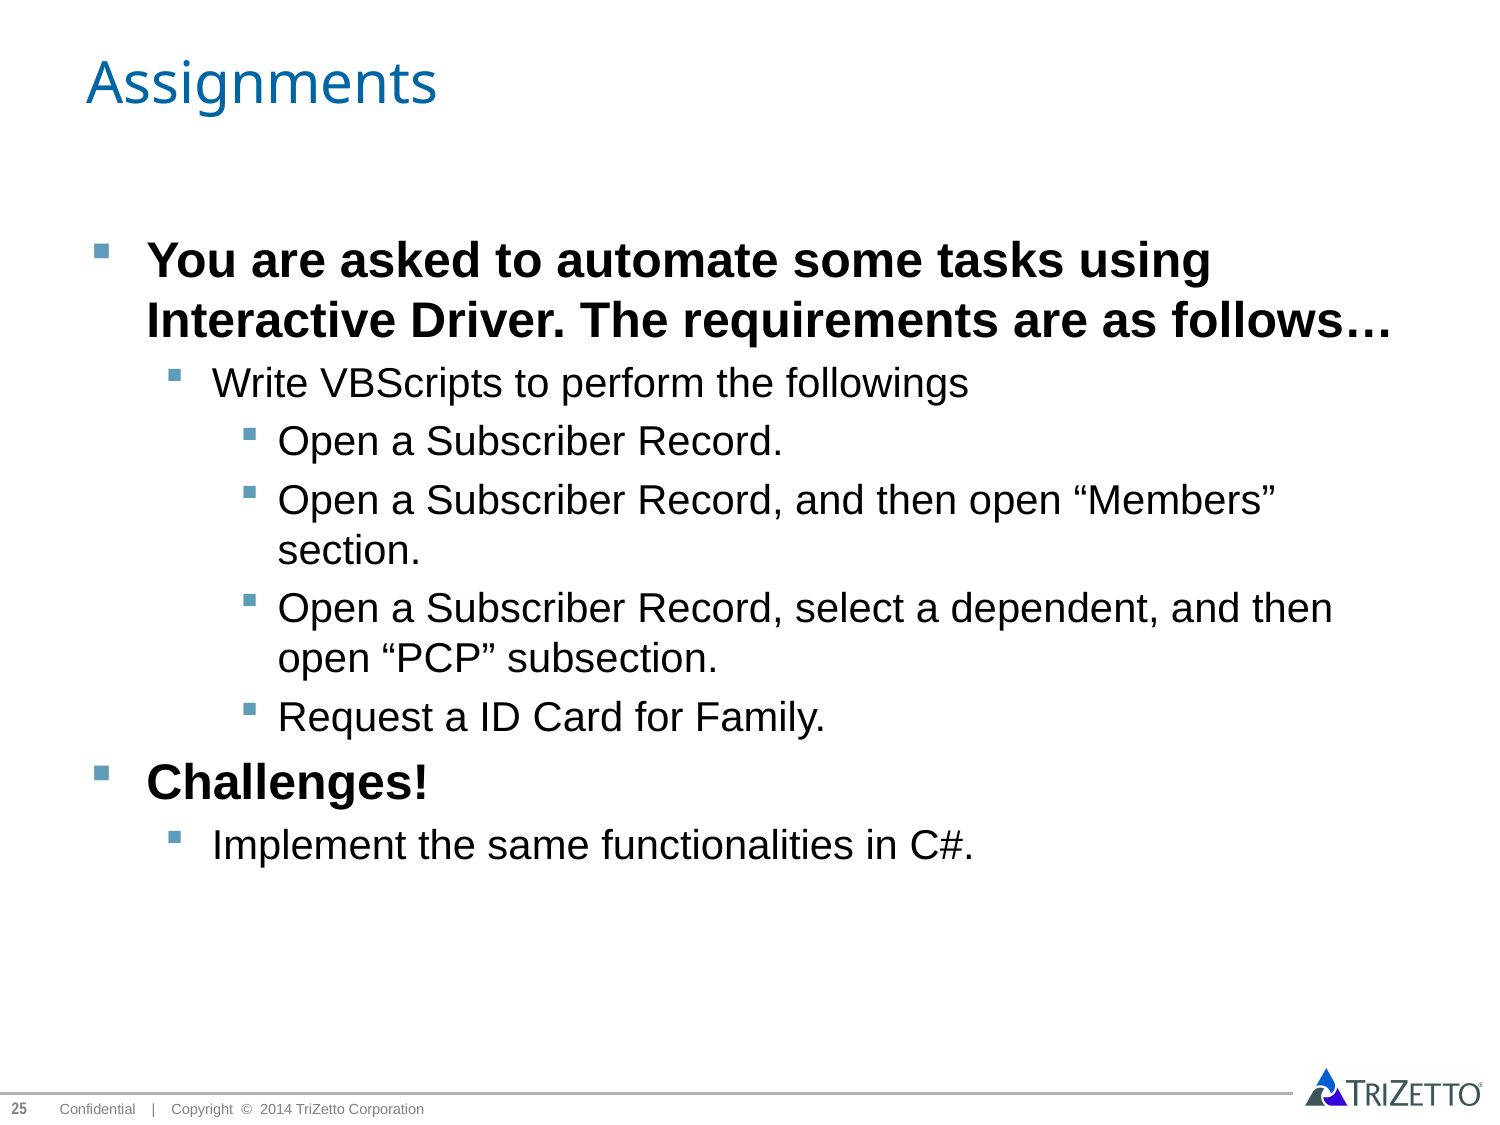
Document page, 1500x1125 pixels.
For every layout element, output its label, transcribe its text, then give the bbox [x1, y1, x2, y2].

list You are asked to automate some tasks using Interactive Driver. The requirements are as follows… Write VBScripts to perform the followings Open a Subscriber Record. Open a Subscriber Record, and then open “Members” section. Open a Subscriber Record, select a dependent, and then open “PCP” subsection. Request a ID Card for Family. Challenges! Implement the same functionalities in C#. [74, 219, 1426, 977]
title Assignments [71, 44, 1430, 126]
picture [1305, 1068, 1483, 1106]
